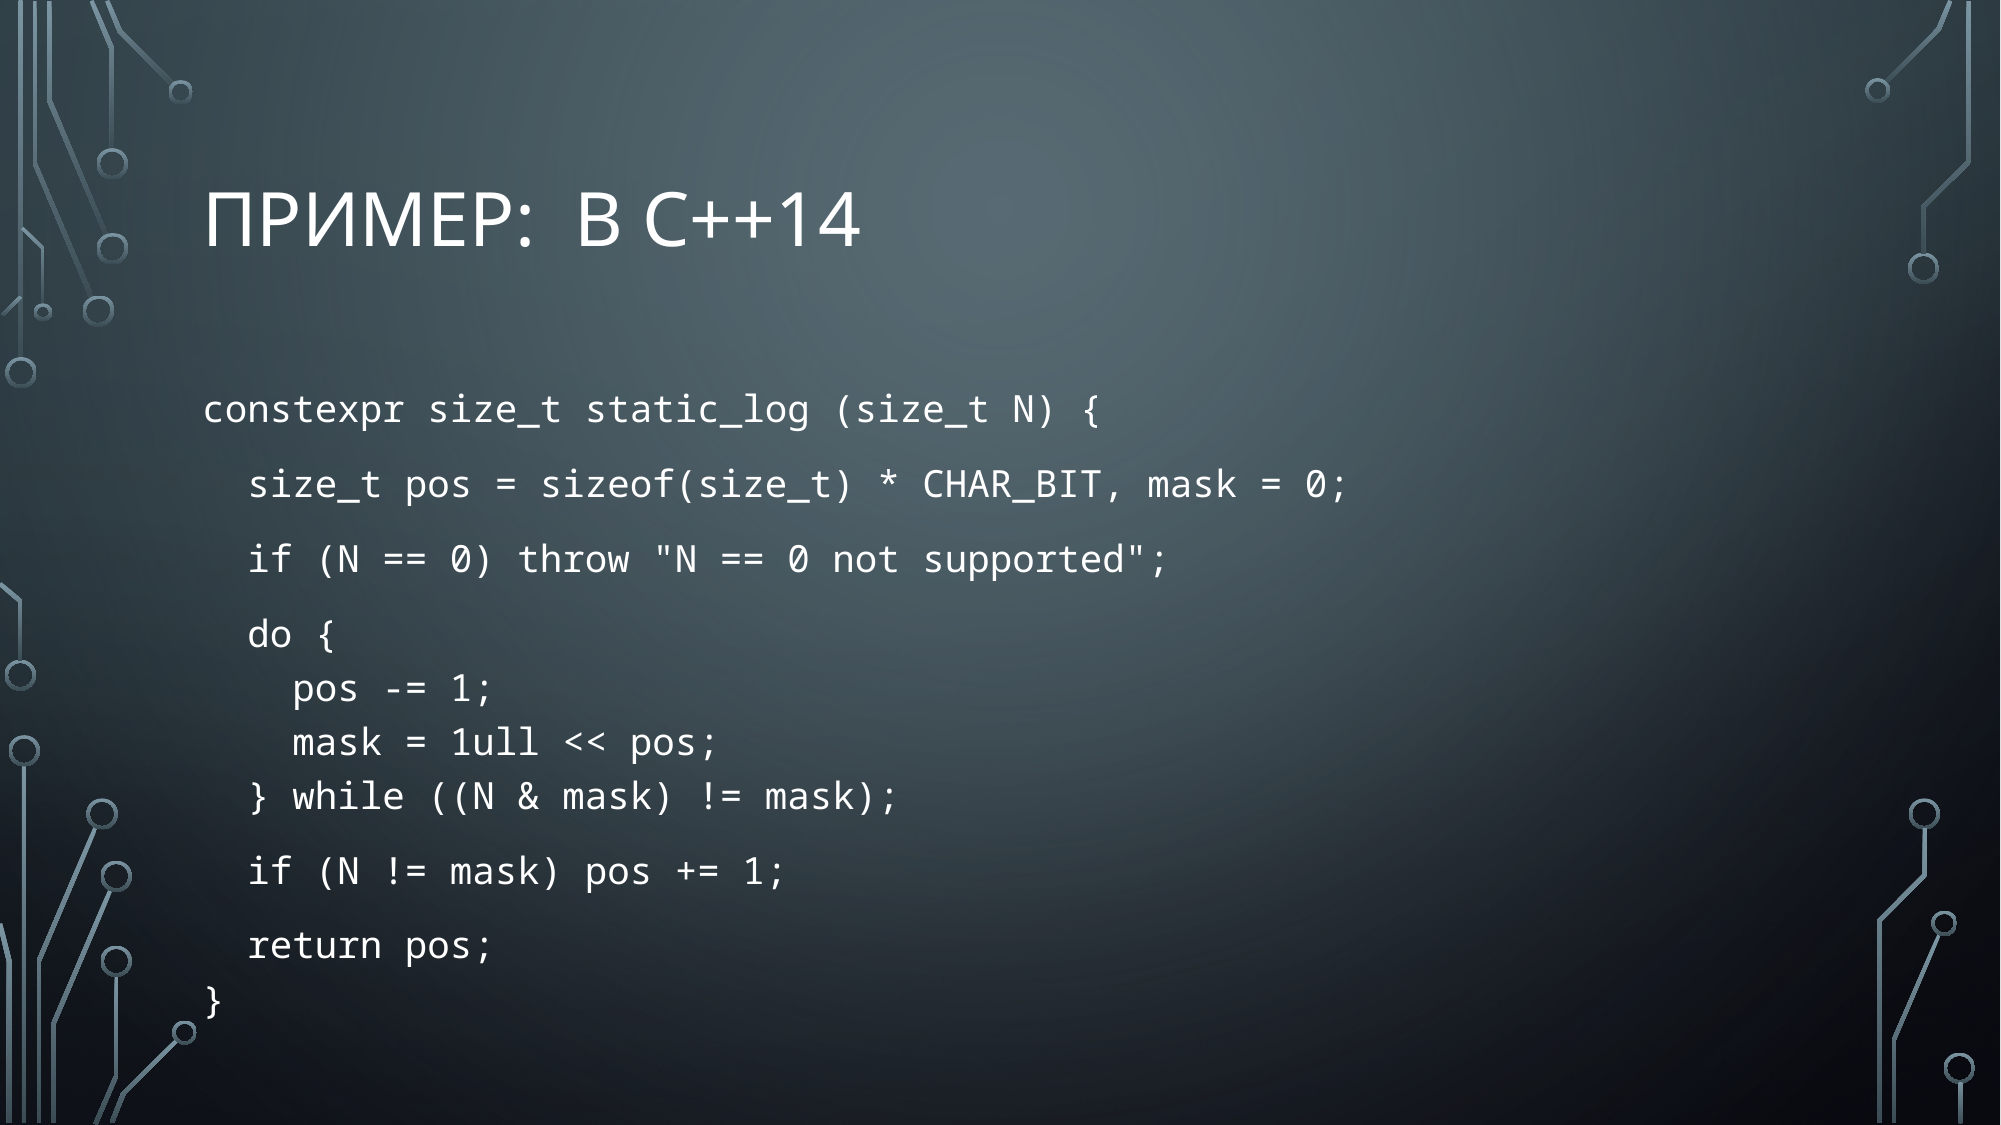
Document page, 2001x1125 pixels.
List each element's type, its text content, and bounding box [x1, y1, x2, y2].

list constexpr size_t static_log (size_t N) { size_t pos = sizeof(size_t) * CHAR_BIT, mask = 0; if (N == 0) throw "N == 0 not supported"; do { pos -= 1; mask = 1ull << pos; } while ((N & mask) != mask); if (N != mask) pos += 1; return pos; } [187, 369, 1813, 1056]
